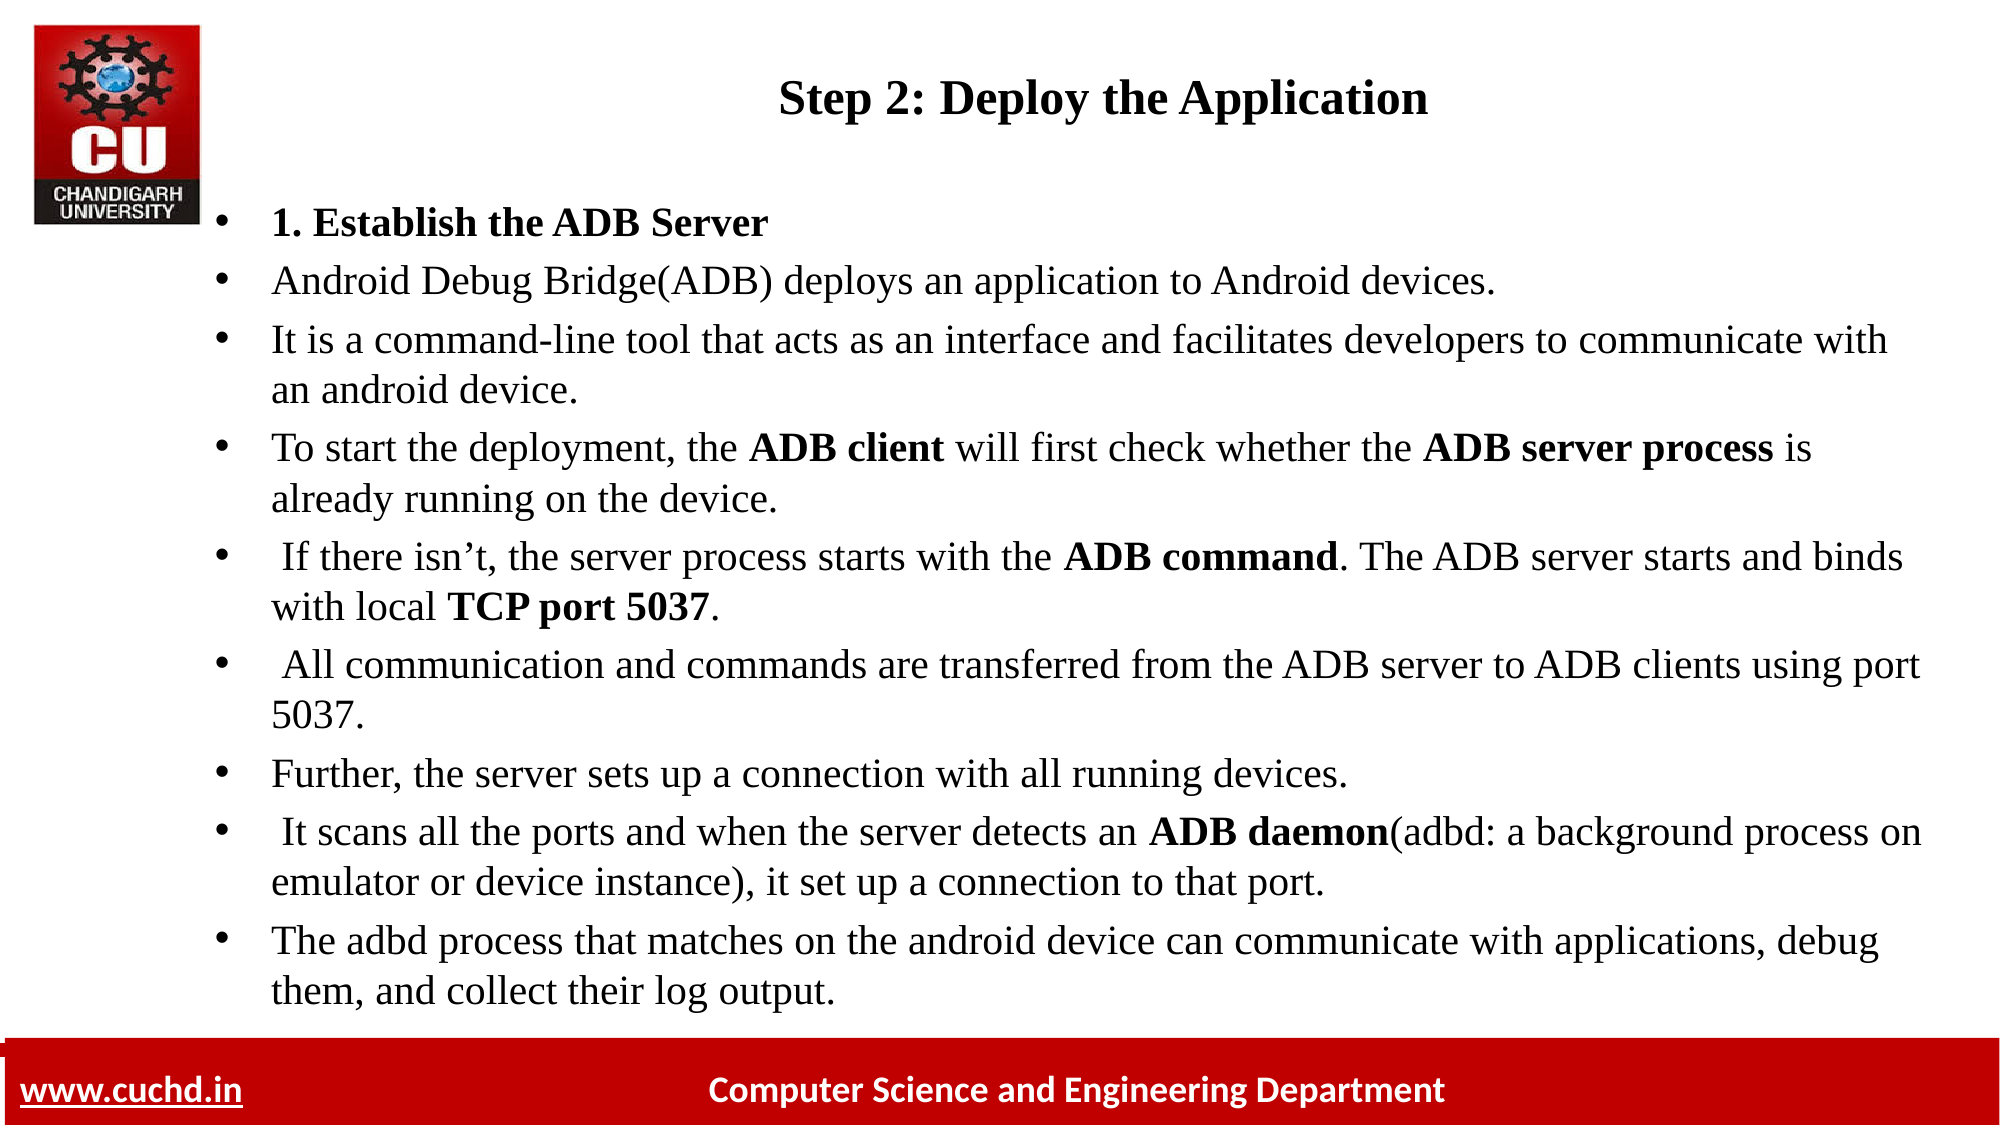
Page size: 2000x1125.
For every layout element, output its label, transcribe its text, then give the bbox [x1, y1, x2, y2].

list 1. Establish the ADB Server Android Debug Bridge(ADB) deploys an application to Android devices. It is a command-line tool that acts as an interface and facilitates developers to communicate with an android device. To start the deployment, the ADB client will first check whether the ADB server process is already running on the device. If there isn’t, the server process starts with the ADB command. The ADB server starts and binds with local TCP port 5037. All communication and commands are transferred from the ADB server to ADB clients using port 5037. Further, the server sets up a connection with all running devices. It scans all the ports and when the server detects an ADB daemon(adbd: a background process on emulator or device instance), it set up a connection to that port. The adbd process that matches on the android device can communicate with applications, debug them, and collect their log output. [199, 187, 1950, 1025]
title Step 2: Deploy the Application [237, 75, 1971, 175]
picture [33, 24, 202, 225]
